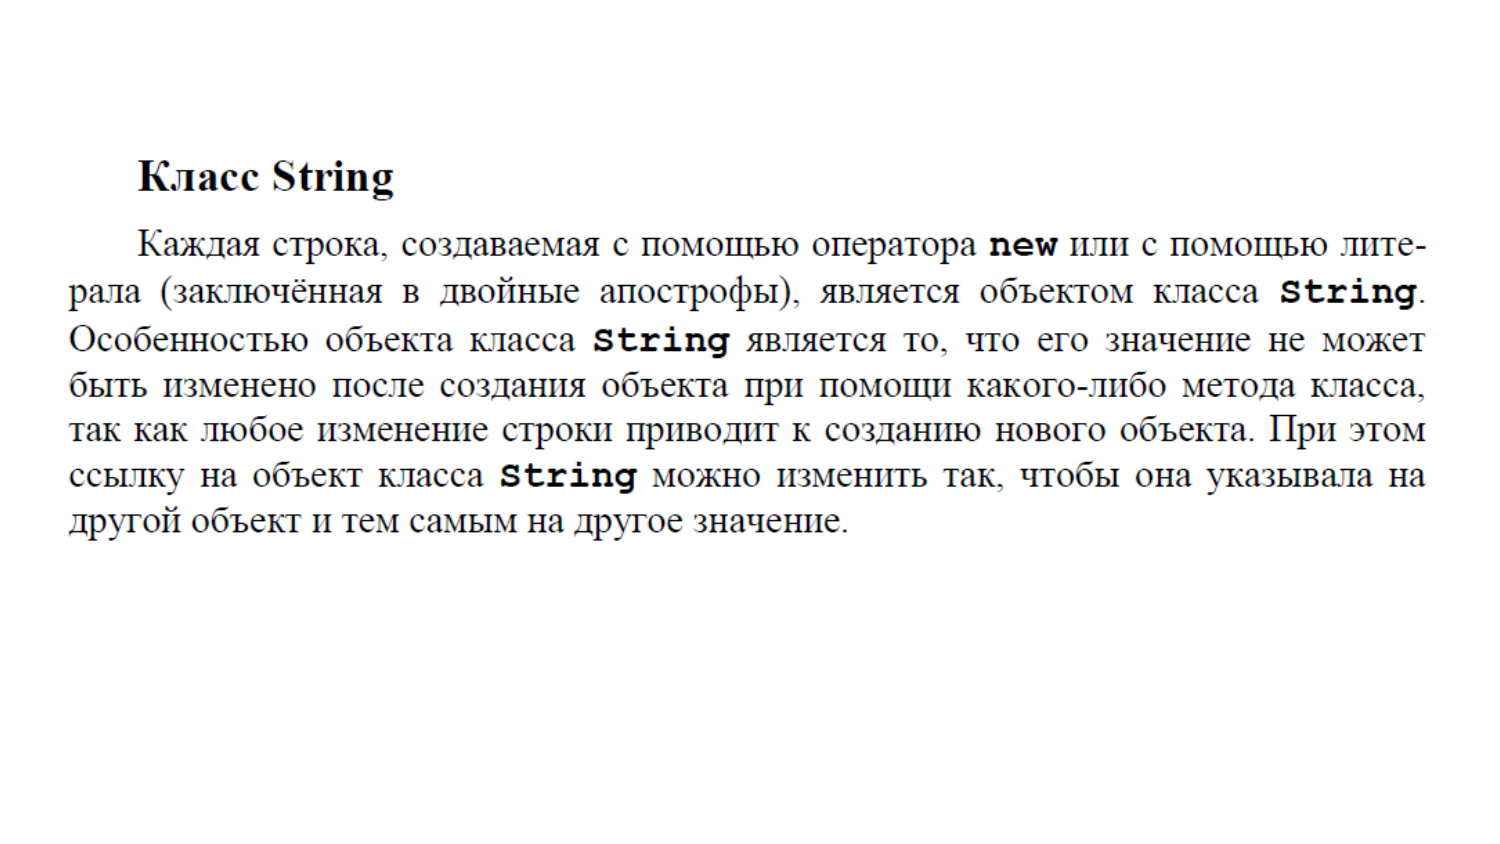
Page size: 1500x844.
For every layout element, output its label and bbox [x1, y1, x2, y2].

picture [24, 125, 1476, 546]
